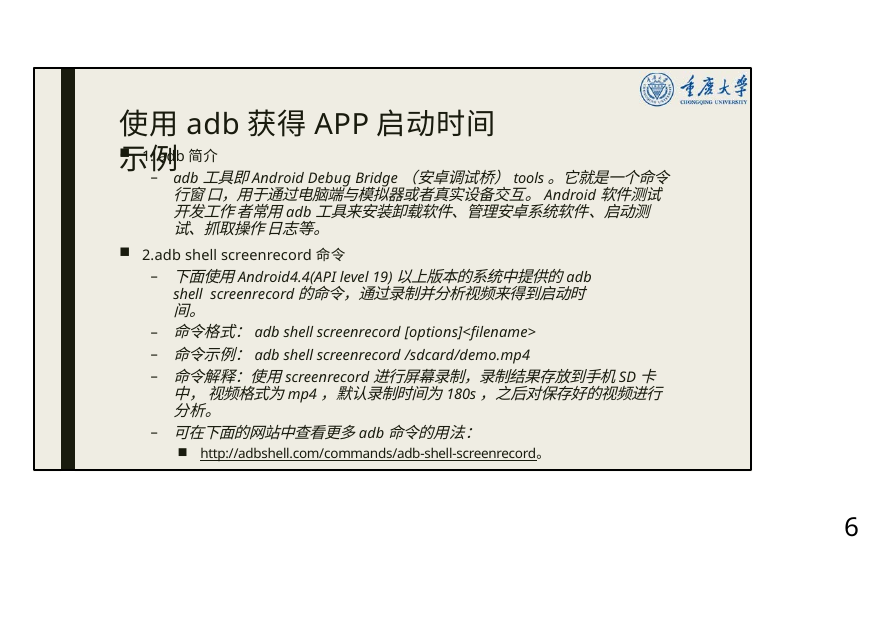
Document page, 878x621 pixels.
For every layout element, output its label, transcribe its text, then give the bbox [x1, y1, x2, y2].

text_box 6 [842, 507, 861, 542]
text_box [34, 67, 752, 471]
